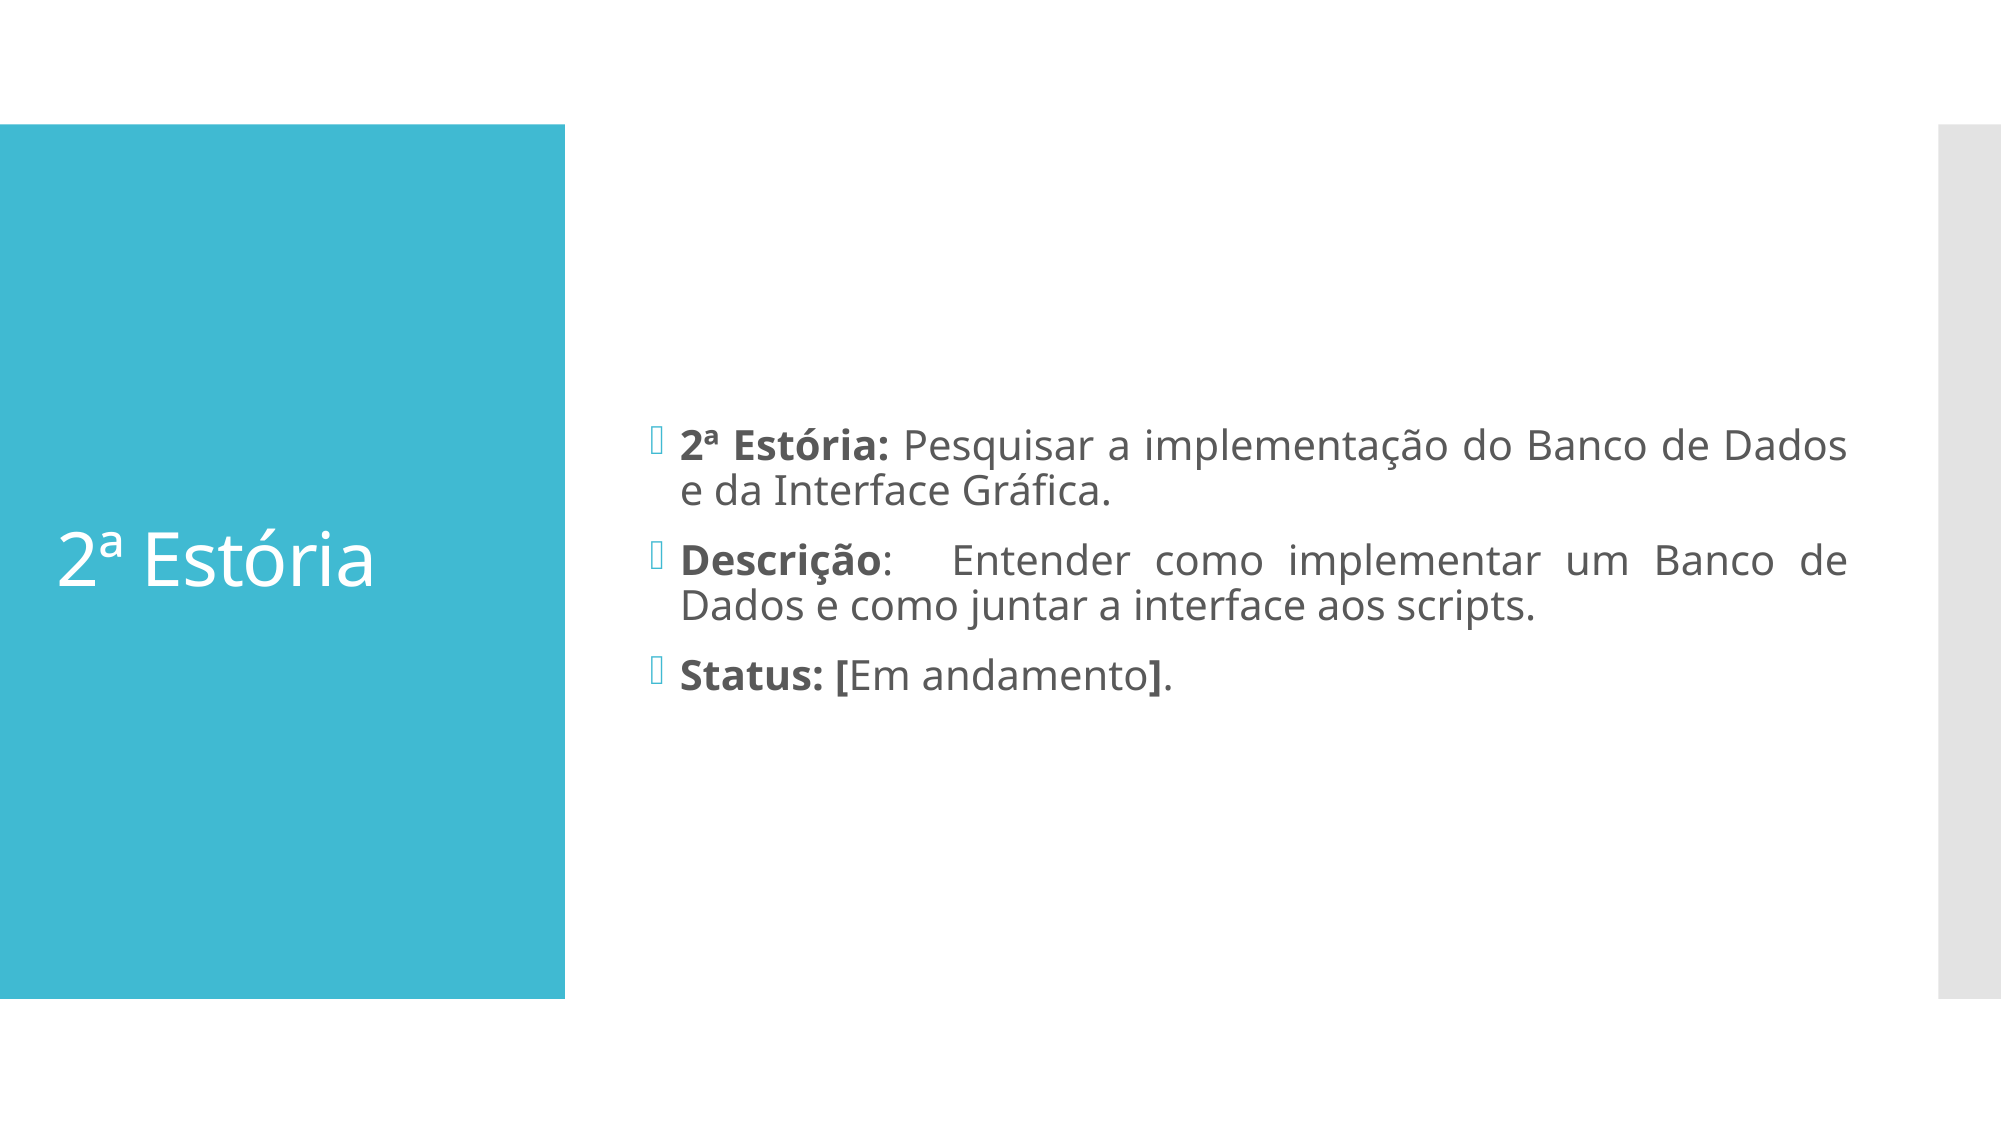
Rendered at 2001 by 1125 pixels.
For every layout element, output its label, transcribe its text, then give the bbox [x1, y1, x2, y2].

title 2ª Estória [41, 184, 525, 940]
list 2ª Estória: Pesquisar a implementação do Banco de Dados e da Interface Gráfica. Descrição: Entender como implementar um Banco de Dados e como juntar a interface aos scripts. Status: [Em andamento]. [634, 141, 1864, 982]
